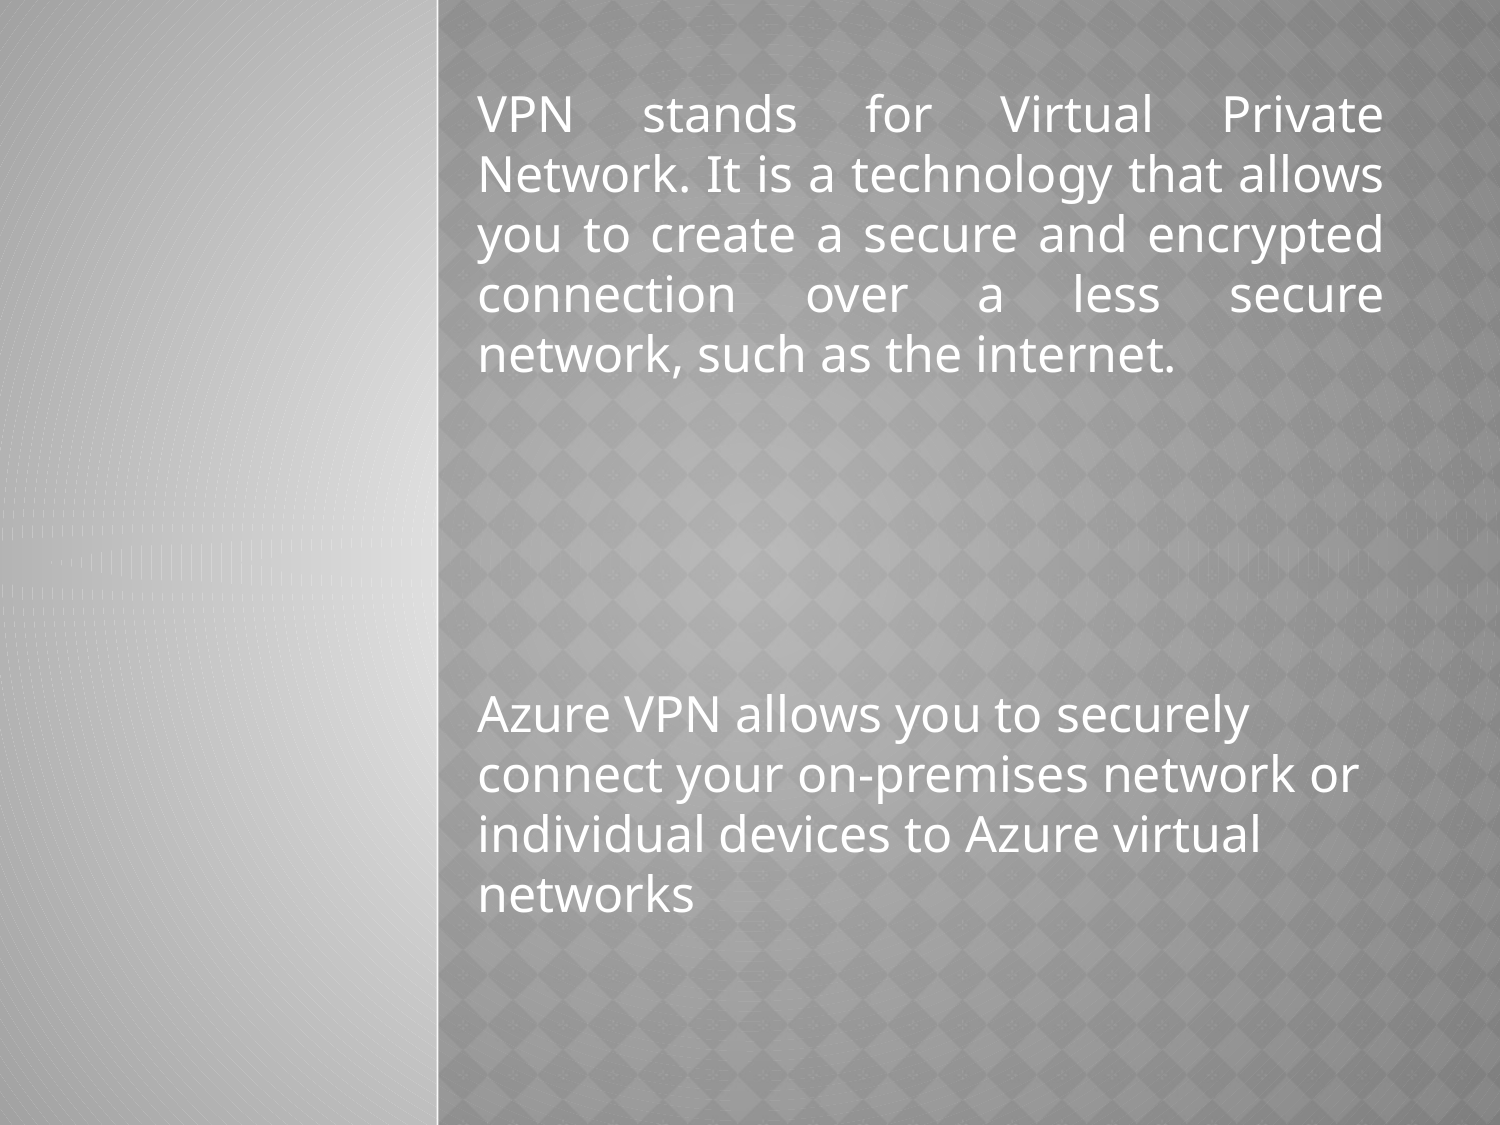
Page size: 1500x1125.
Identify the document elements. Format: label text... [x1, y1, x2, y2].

text_box VPN stands for Virtual Private Network. It is a technology that allows you to create a secure and encrypted connection over a less secure network, such as the internet. [462, 74, 1400, 390]
text_box Azure VPN allows you to securely connect your on-premises network or individual devices to Azure virtual networks [462, 674, 1463, 930]
